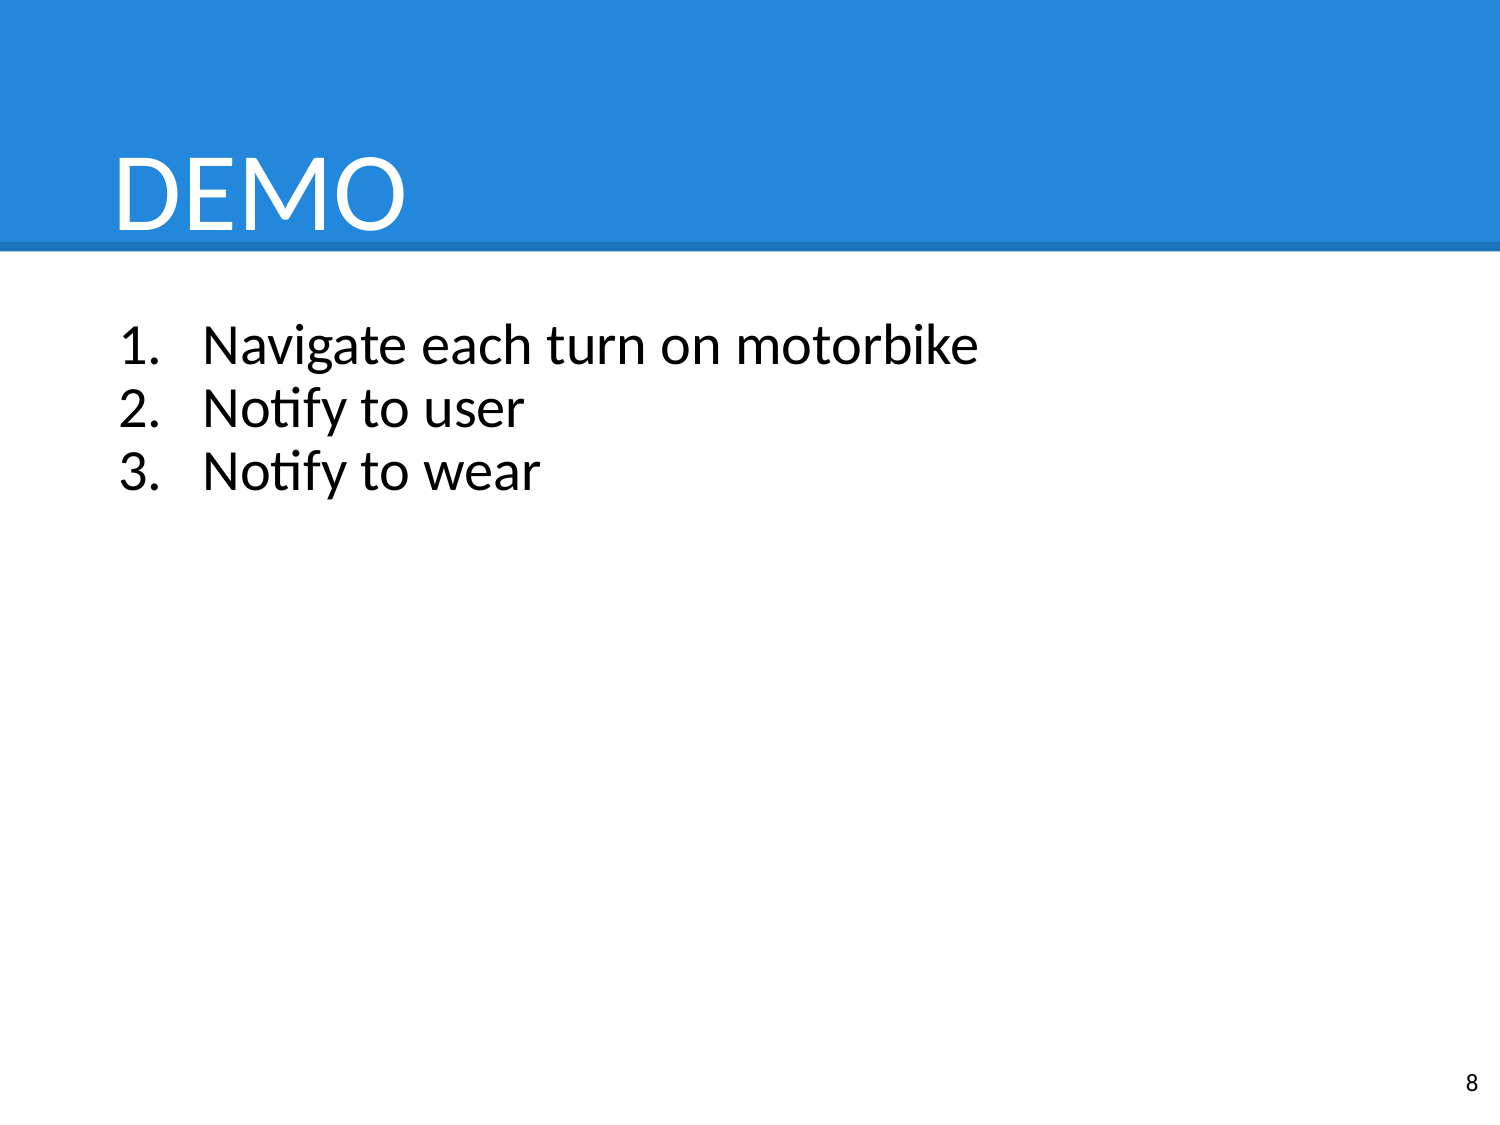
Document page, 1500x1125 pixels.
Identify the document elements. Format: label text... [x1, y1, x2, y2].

text_box DEMO [98, 110, 423, 261]
text_box Navigate each turn on motorbike Notify to user Notify to wear [103, 299, 1397, 1014]
slide_number 8 [1403, 1038, 1494, 1125]
